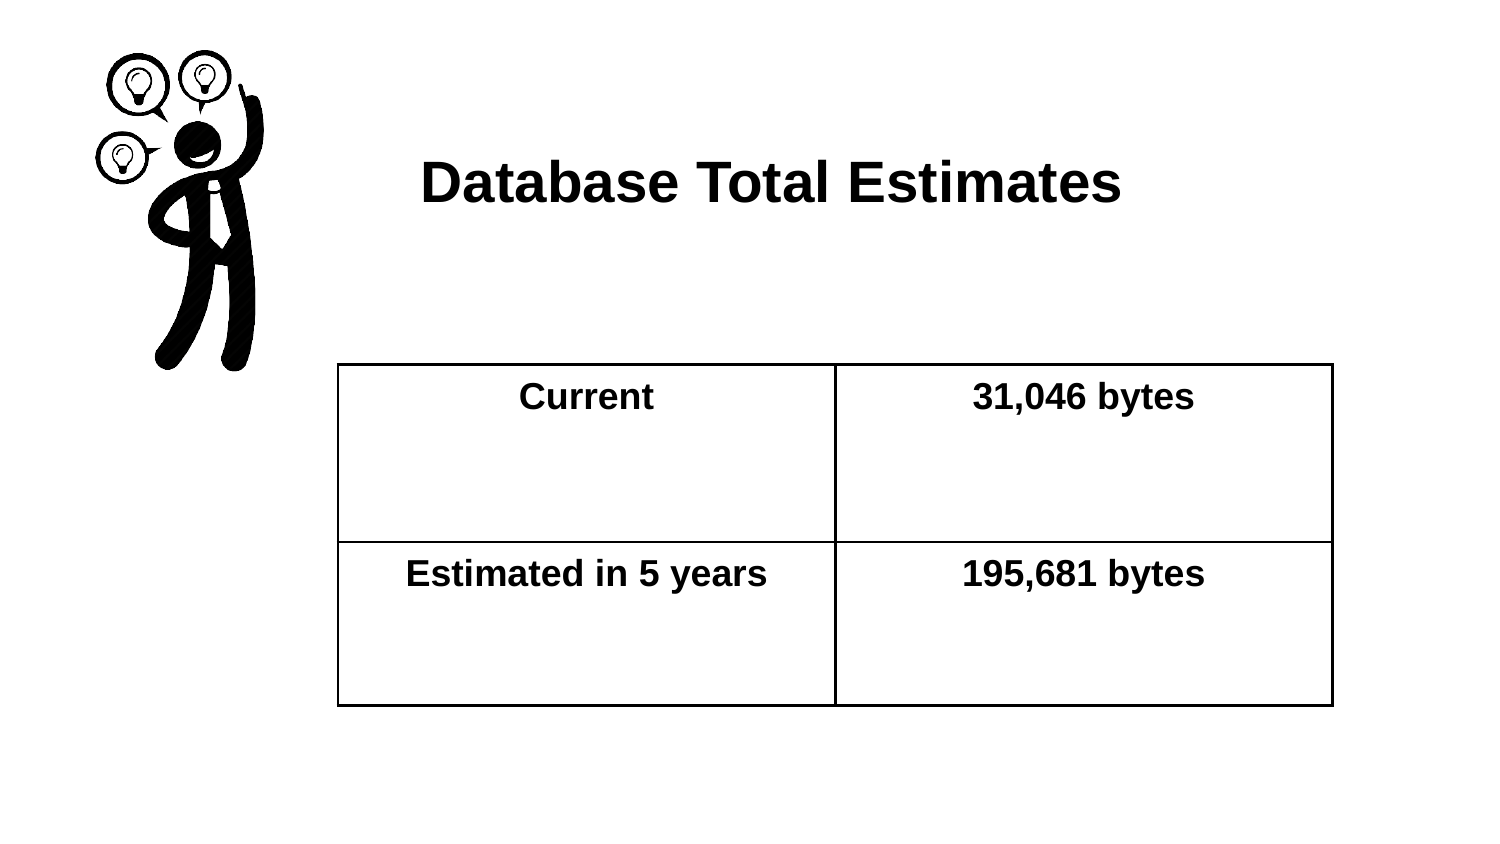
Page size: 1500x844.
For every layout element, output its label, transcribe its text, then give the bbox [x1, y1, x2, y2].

table_header 31,046 bytes [837, 366, 1331, 541]
text_box Database Total Estimates [405, 129, 1265, 247]
table_cell 195,681 bytes [837, 543, 1331, 704]
table_cell Estimated in 5 years [339, 543, 834, 704]
picture [95, 49, 264, 372]
table_header Current [339, 366, 834, 541]
